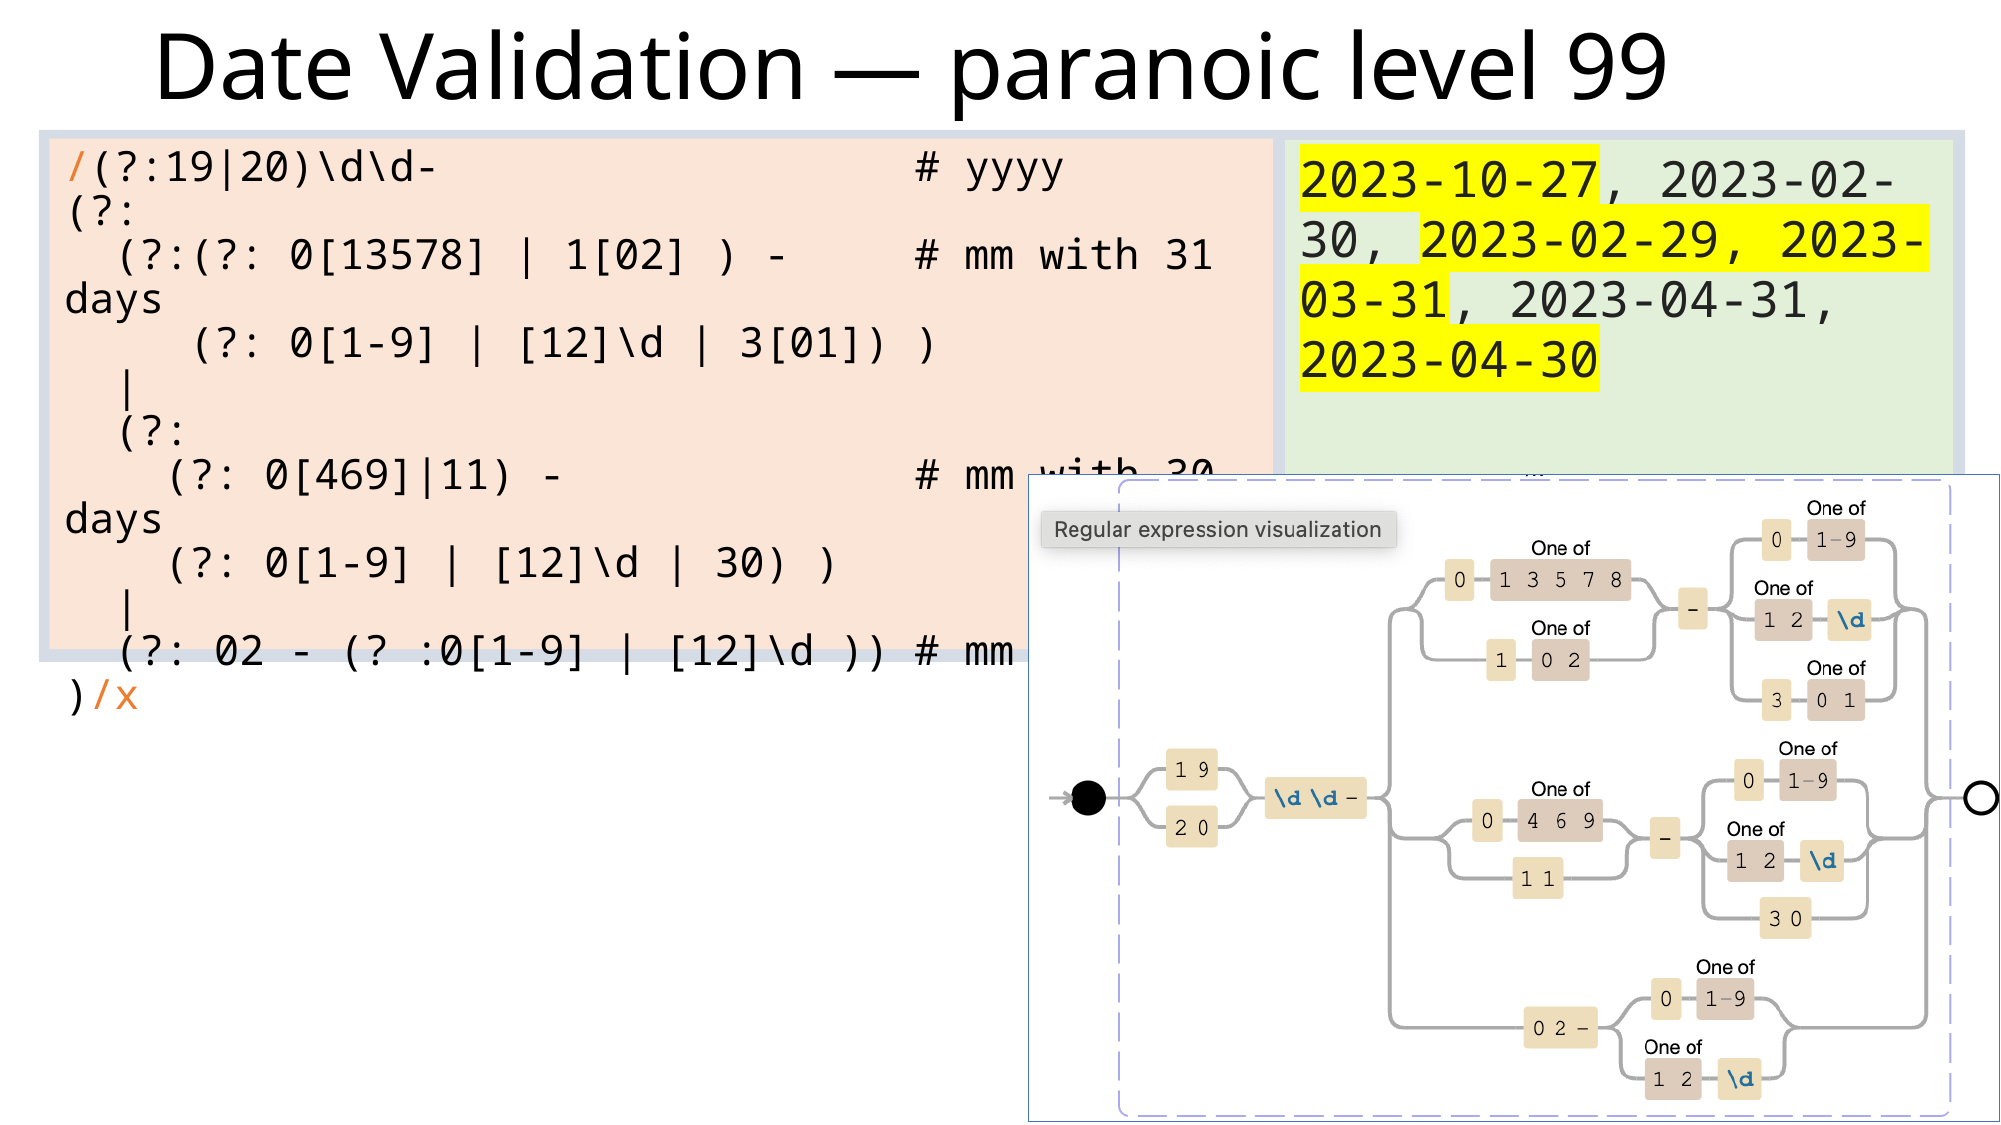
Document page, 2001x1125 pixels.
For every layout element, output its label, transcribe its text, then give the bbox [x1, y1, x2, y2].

text_box /(?:19|20)\d\d- # yyyy (?: (?:(?: 0[13578] | 1[02] ) - # mm with 31 days (?: 0[1-9] | [12]\d | 3[01]) ) | (?: (?: 0[469]|11) - # mm with 30 days (?: 0[1-9] | [12]\d | 30) ) | (?: 02 - (? :0[1-9] | [12]\d )) # mm 29 )/x [49, 138, 1273, 650]
text_box 2023-10-27, 2023-02-30, 2023-02-29, 2023-03-31, 2023-04-31, 2023-04-30 [1285, 139, 1953, 474]
picture [1028, 474, 2000, 1122]
title Date Validation — paranoic level 99 [137, 3, 1863, 129]
text_box [38, 129, 1966, 663]
